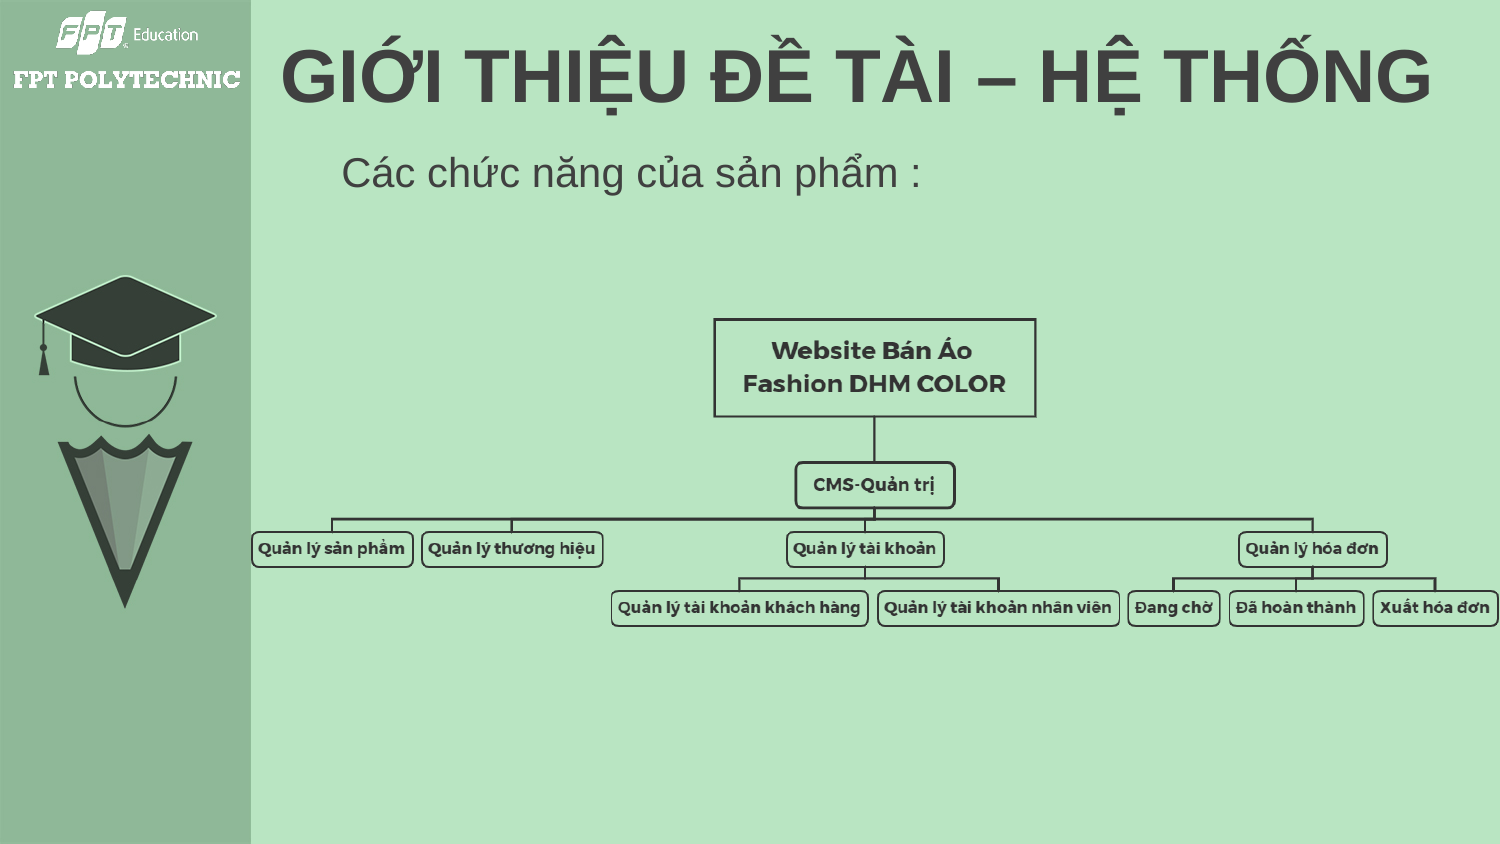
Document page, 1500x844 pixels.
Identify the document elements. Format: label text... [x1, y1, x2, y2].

picture [0, 0, 1500, 844]
list Các chức năng của sản phẩm : [326, 133, 1461, 209]
title GIỚI THIỆU ĐỀ TÀI – HỆ THỐNG [265, 0, 1500, 146]
